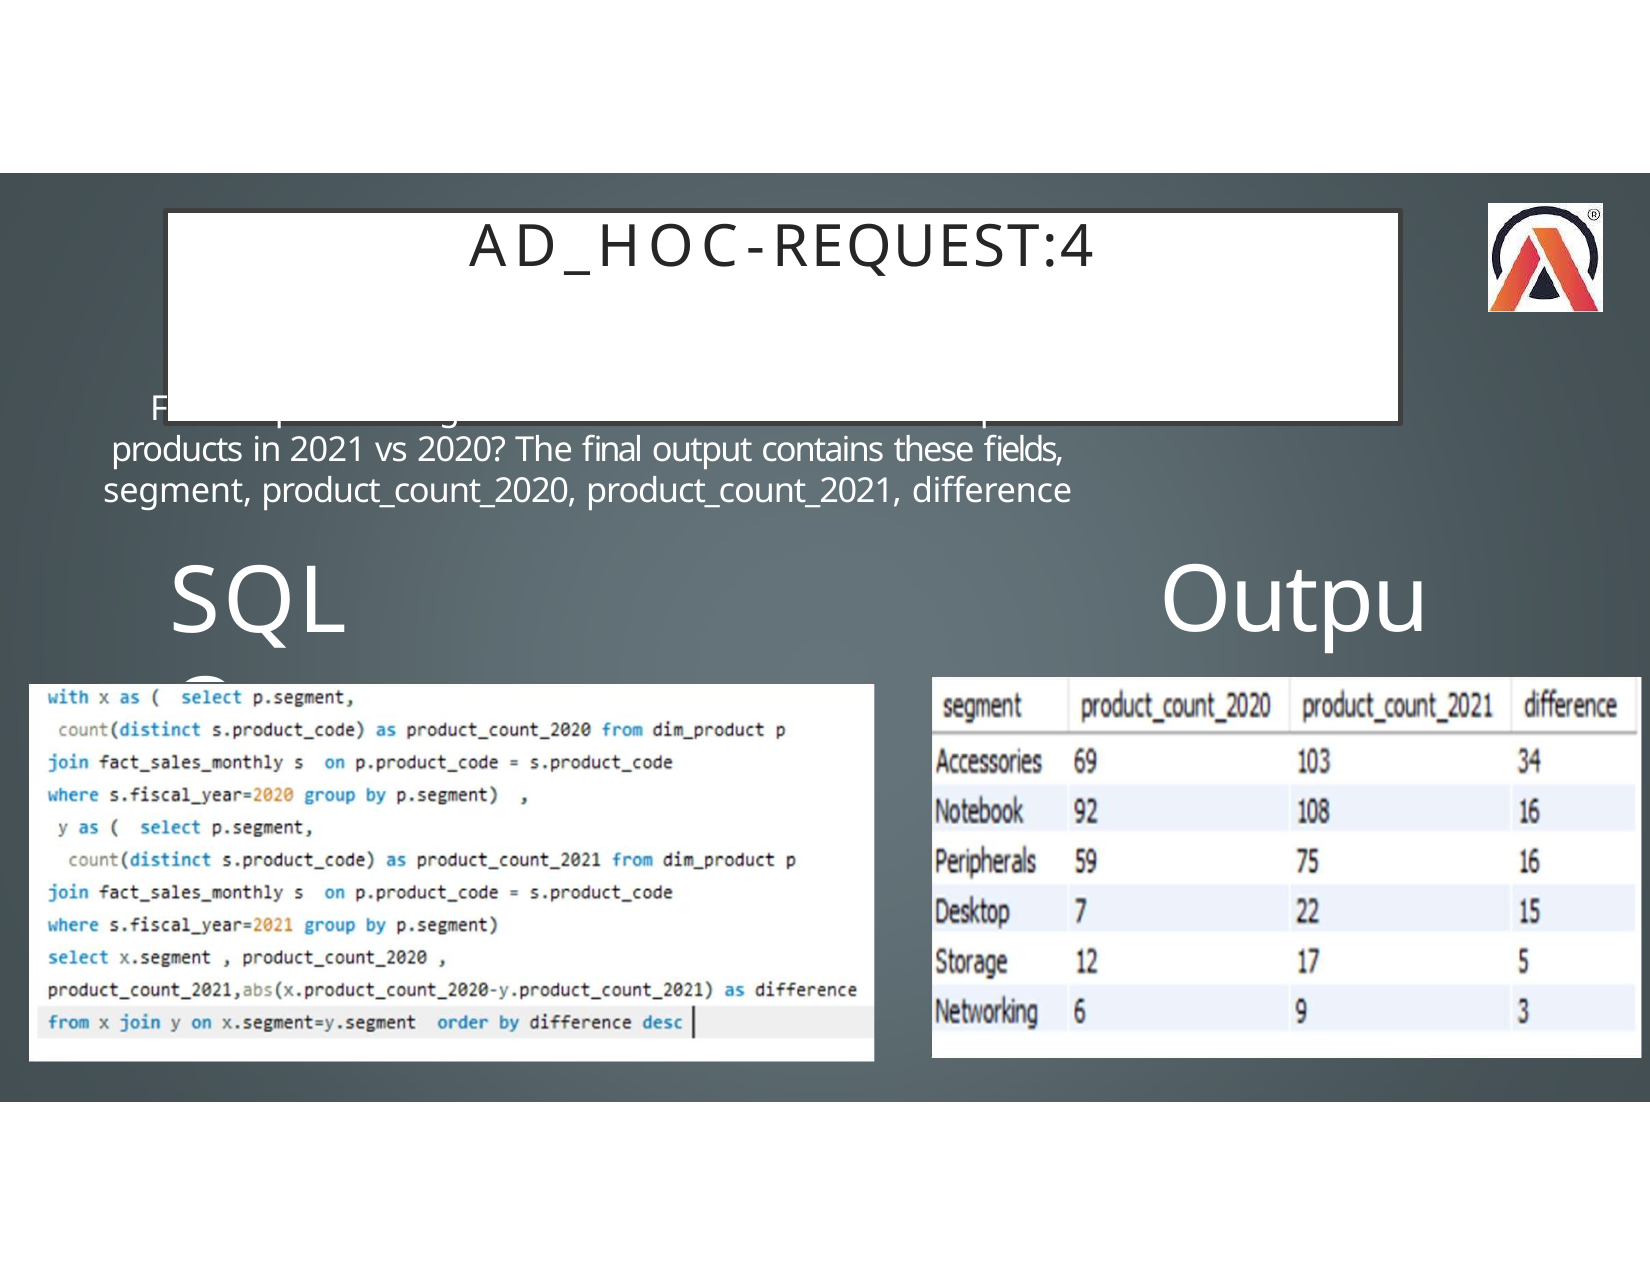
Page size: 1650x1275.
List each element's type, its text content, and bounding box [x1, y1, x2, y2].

picture [0, 173, 1650, 1102]
title AD_HOC-REQUEST:4 [165, 210, 1401, 424]
text_box QUESTION: Follow-up:Which segment had the most increase in unique products in 2021 vs 2020? The final output contains these fields, segment, product_count_2020, product_count_2021, difference [92, 308, 1082, 510]
text_box SQL Query [167, 537, 610, 680]
text_box Output [1157, 537, 1440, 675]
